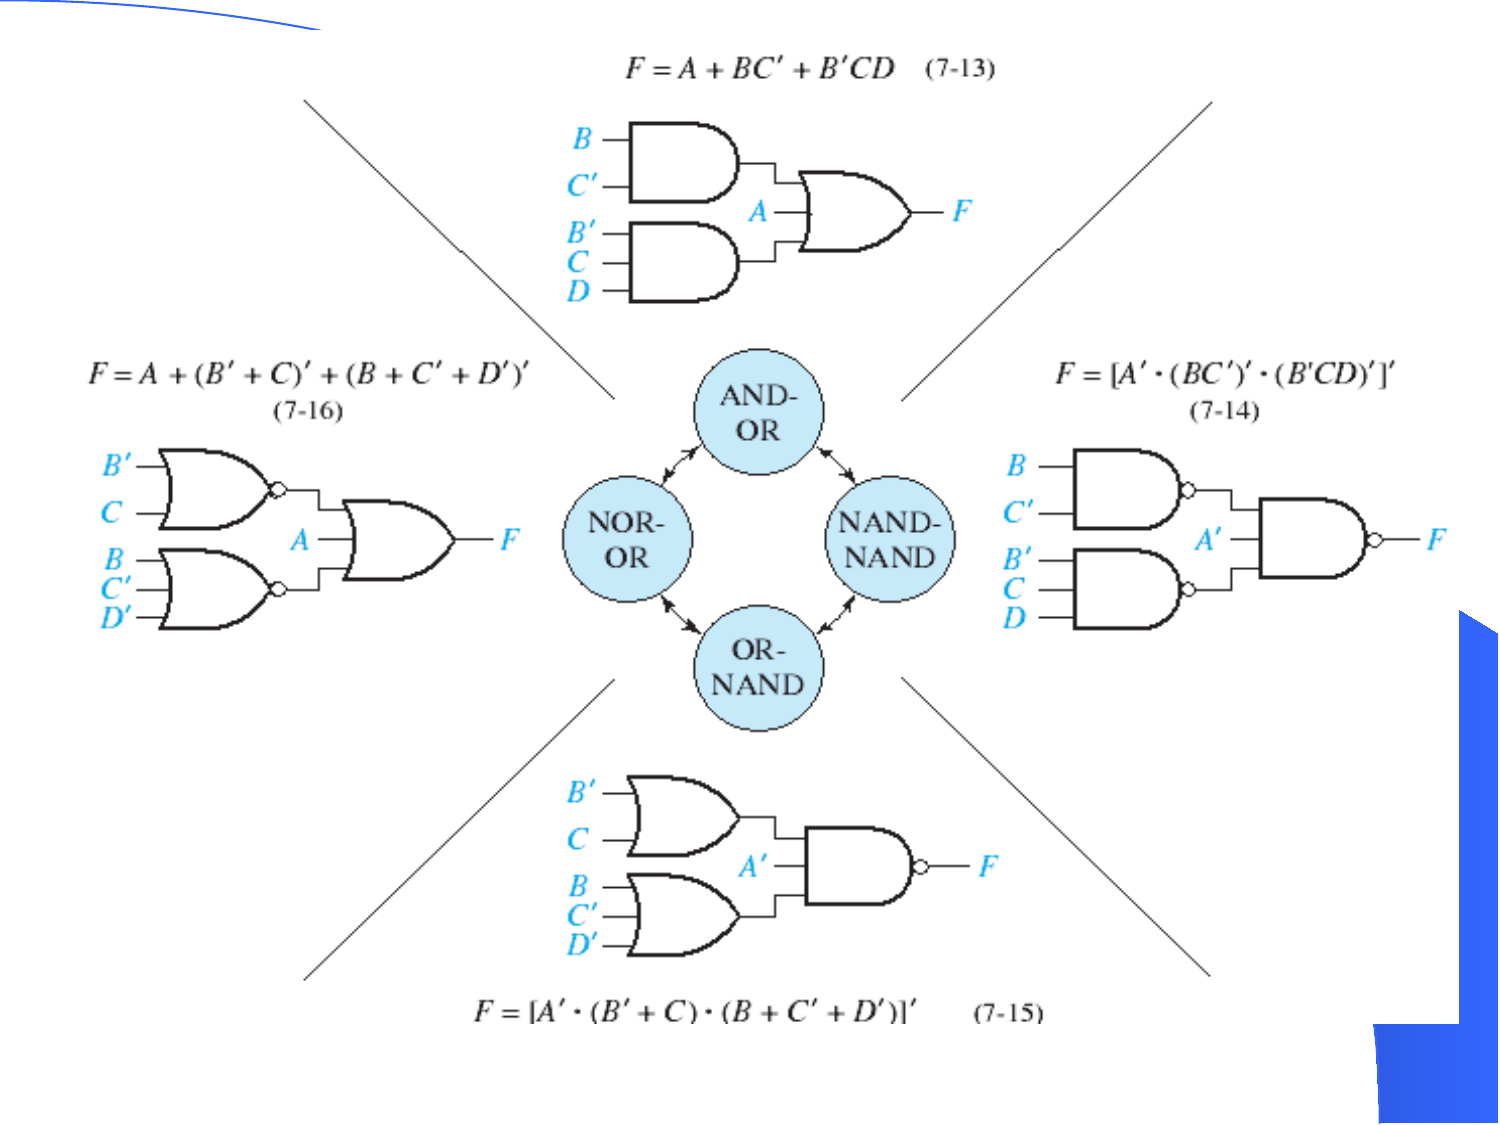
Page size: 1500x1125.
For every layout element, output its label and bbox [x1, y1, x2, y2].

picture [64, 30, 1459, 1024]
